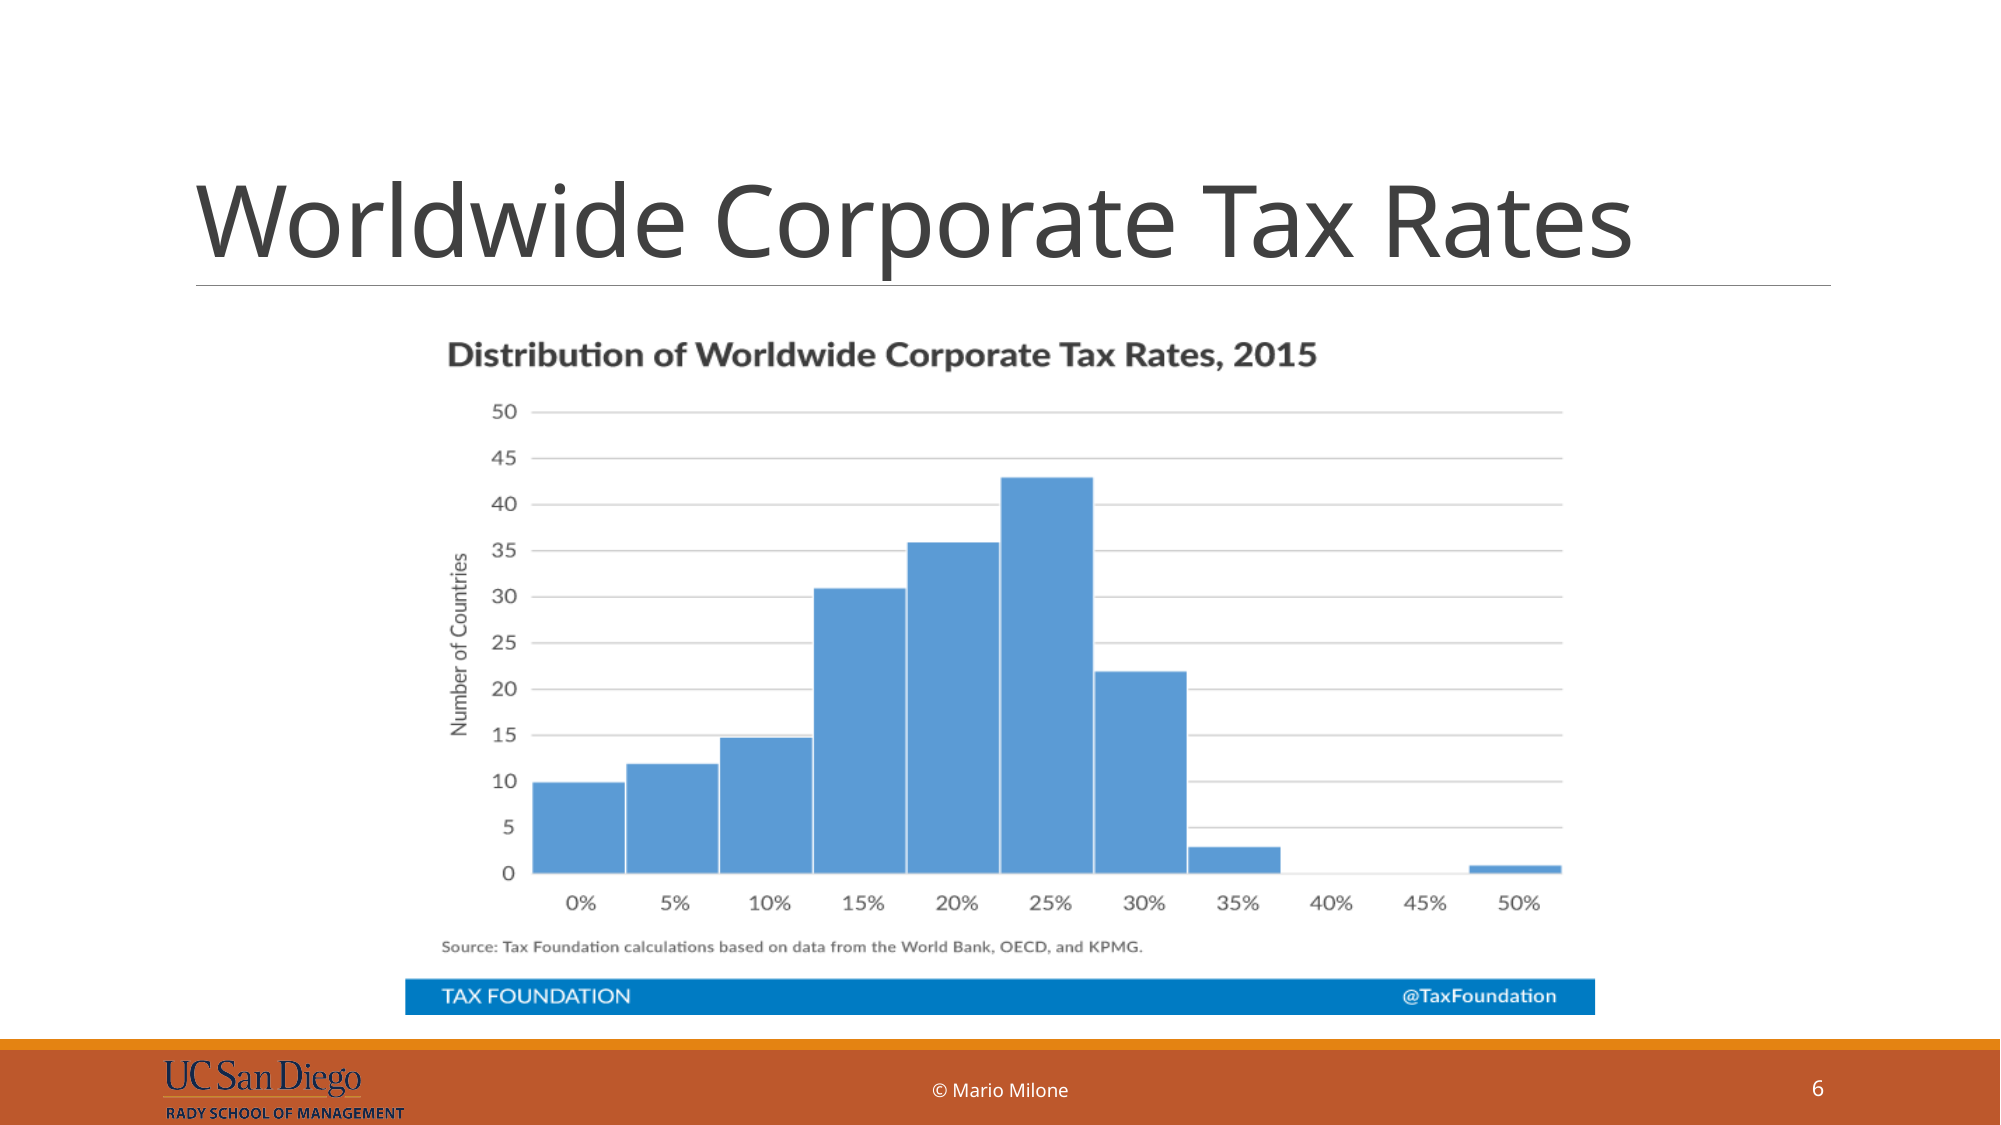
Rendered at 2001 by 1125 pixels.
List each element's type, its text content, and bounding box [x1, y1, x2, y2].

text_box [405, 312, 1596, 1015]
title Worldwide Corporate Tax Rates [180, 47, 1830, 285]
slide_number 6 [1624, 1059, 1840, 1120]
footer © Mario Milone [604, 1059, 1396, 1120]
picture [160, 1056, 407, 1123]
